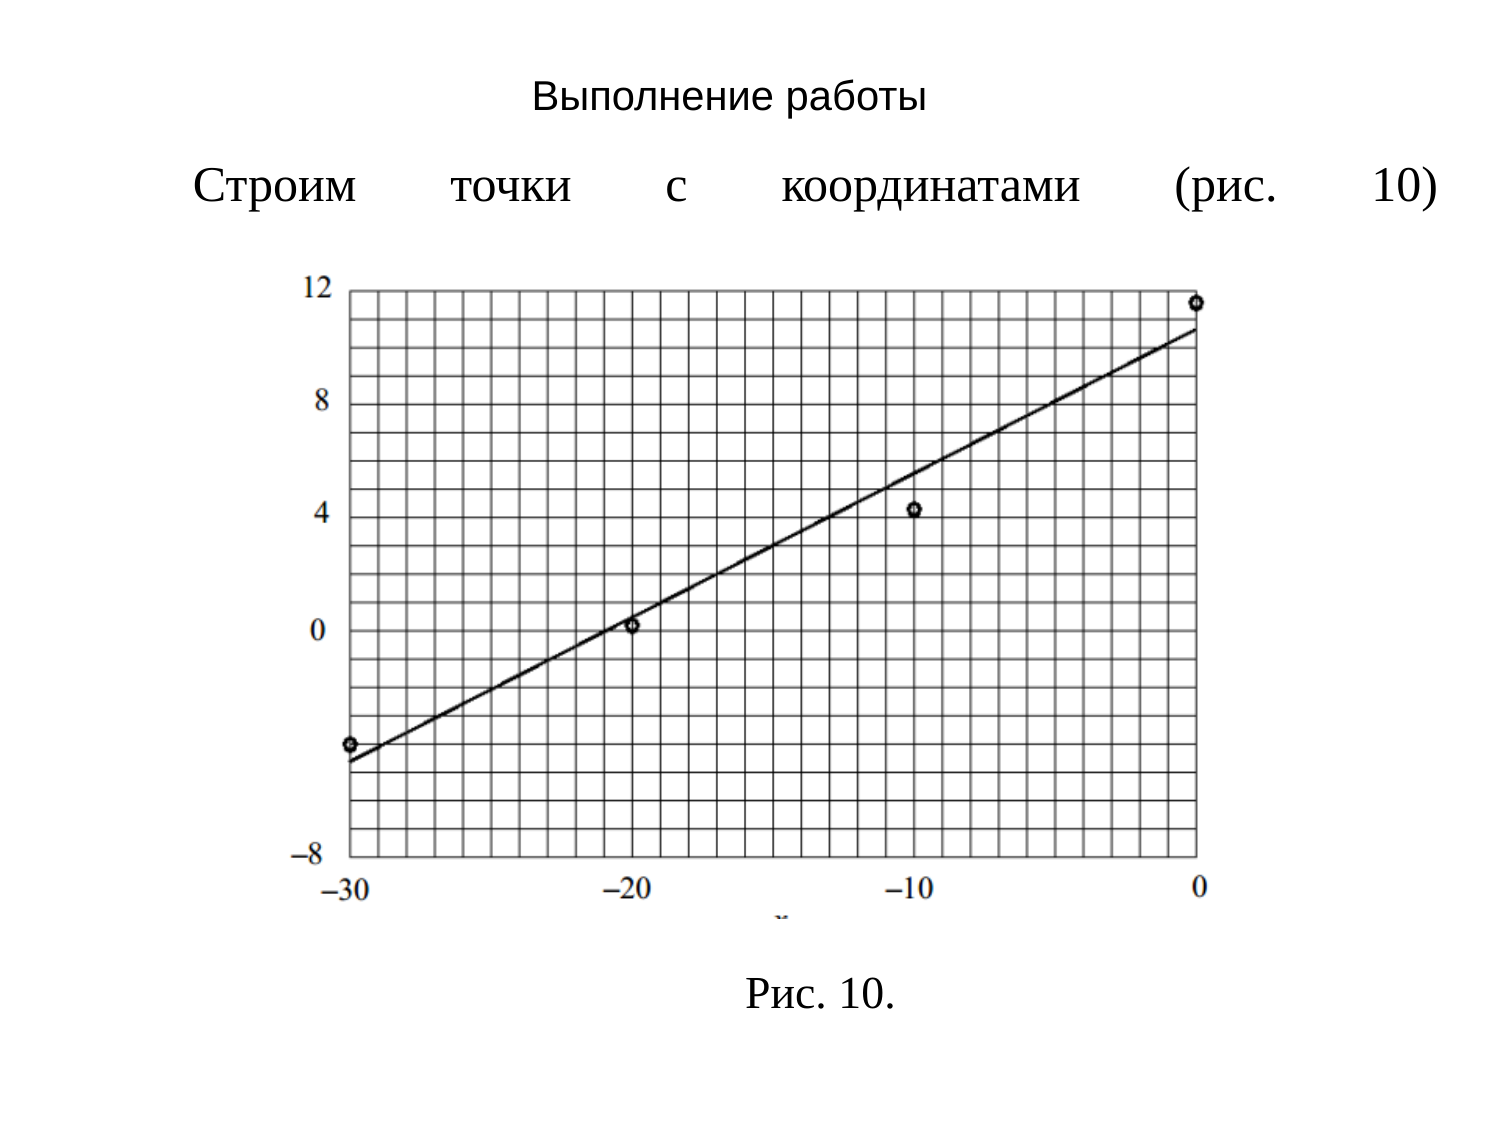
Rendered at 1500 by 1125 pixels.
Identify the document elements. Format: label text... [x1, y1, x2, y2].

picture [270, 256, 1230, 919]
title Выполнение работы [100, 60, 1359, 127]
text_box Рис. 10. [730, 955, 911, 1025]
